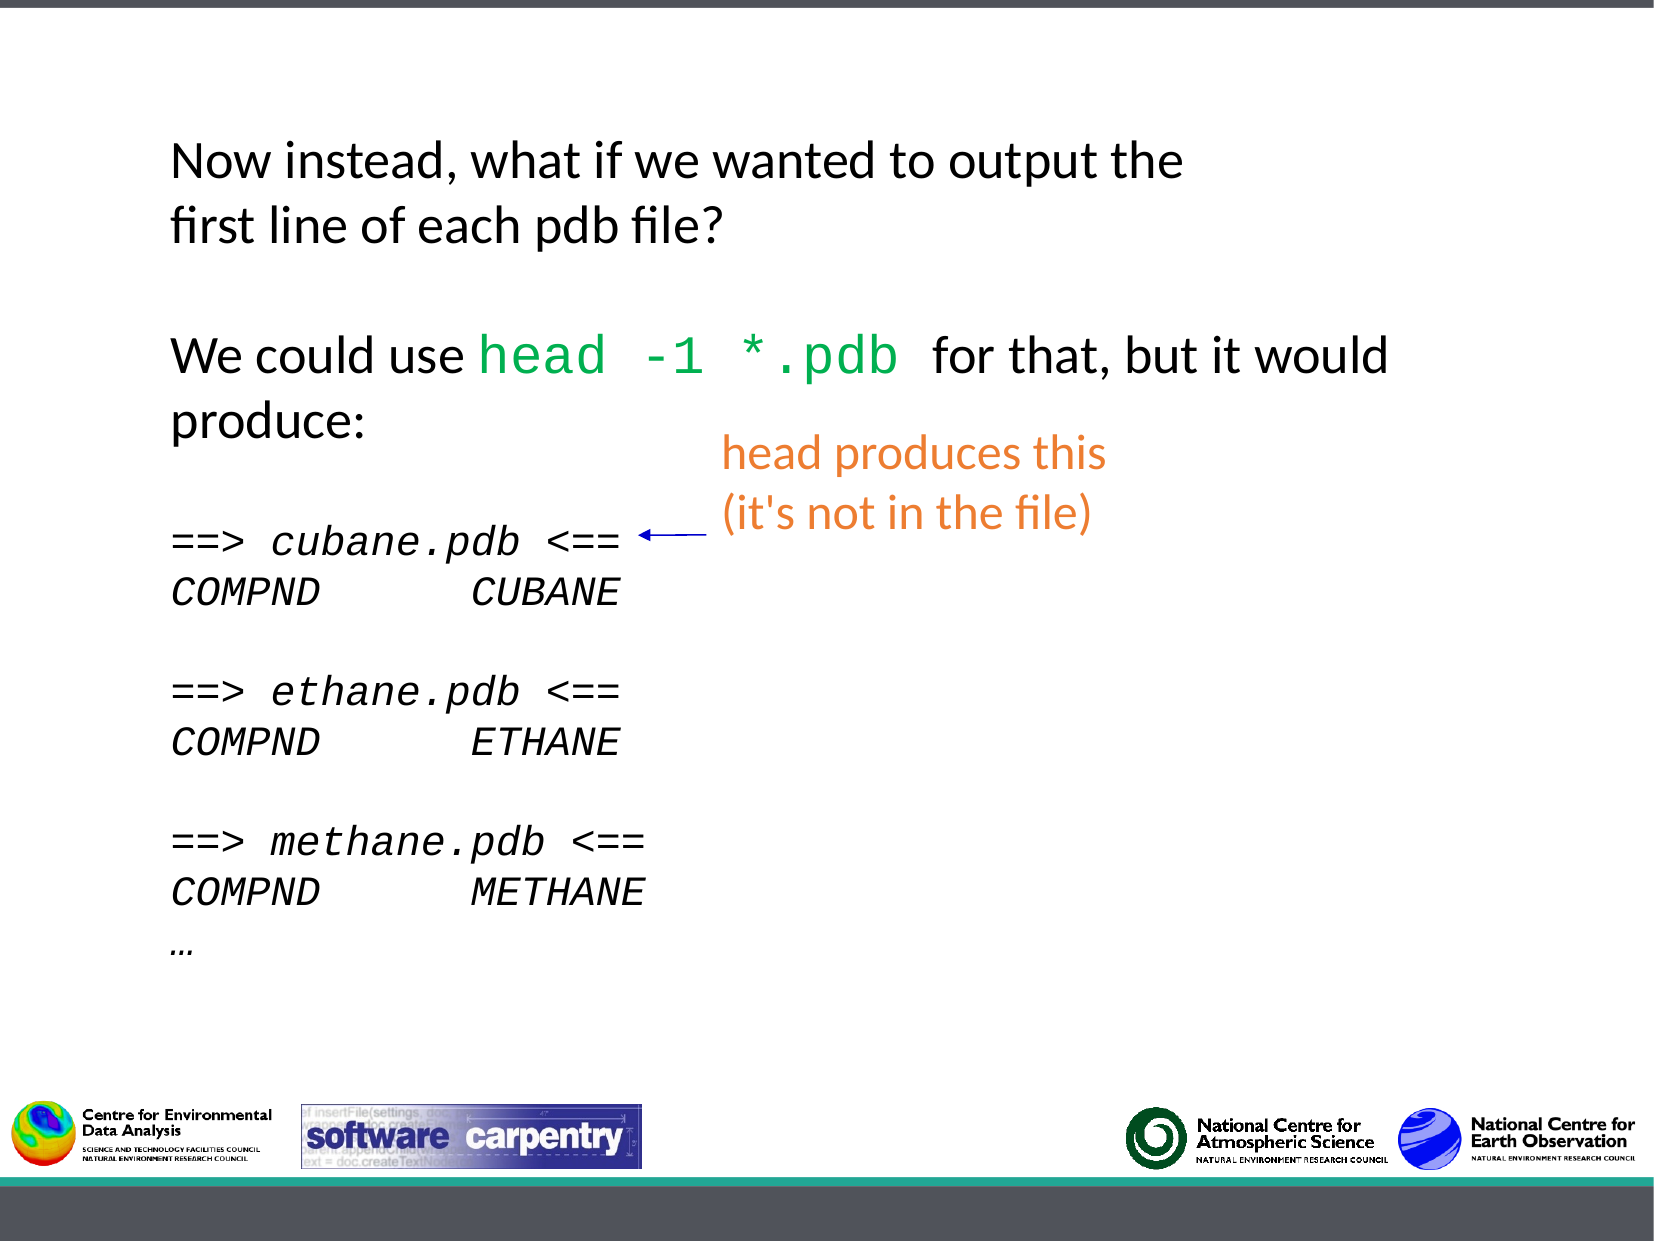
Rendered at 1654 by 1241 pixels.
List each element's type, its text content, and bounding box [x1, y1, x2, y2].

text_box Now instead, what if we wanted to output the first line of each pdb file? We could use head -1 *.pdb for that, but it would produce: ==> cubane.pdb <== COMPND CUBANE ==> ethane.pdb <== COMPND ETHANE ==> methane.pdb <== COMPND METHANE … [155, 116, 1545, 972]
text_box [637, 412, 1272, 545]
picture [0, 0, 1654, 1241]
